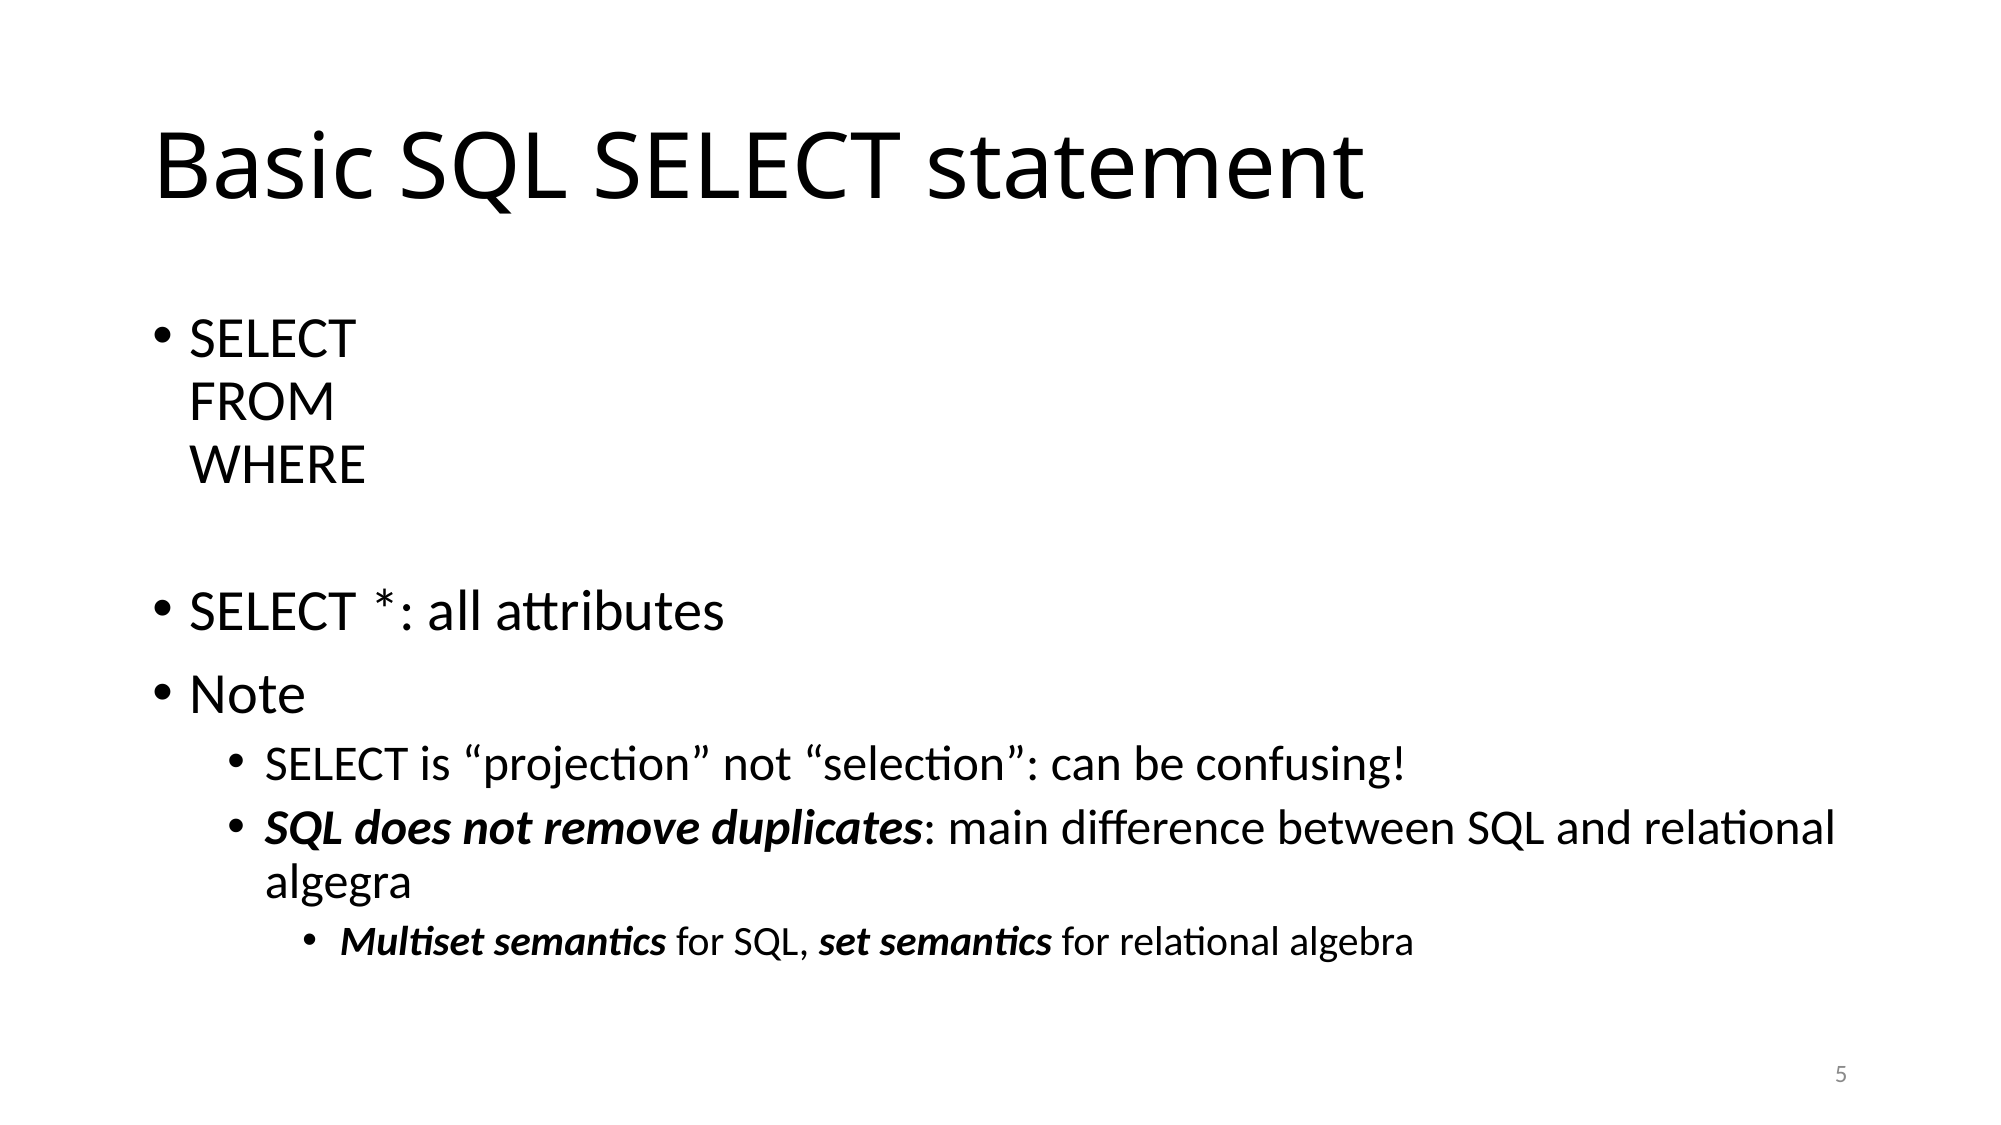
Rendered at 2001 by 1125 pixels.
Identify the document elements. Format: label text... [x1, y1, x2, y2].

slide_number 5 [1412, 1042, 1863, 1103]
title Basic SQL SELECT statement [137, 59, 1863, 278]
